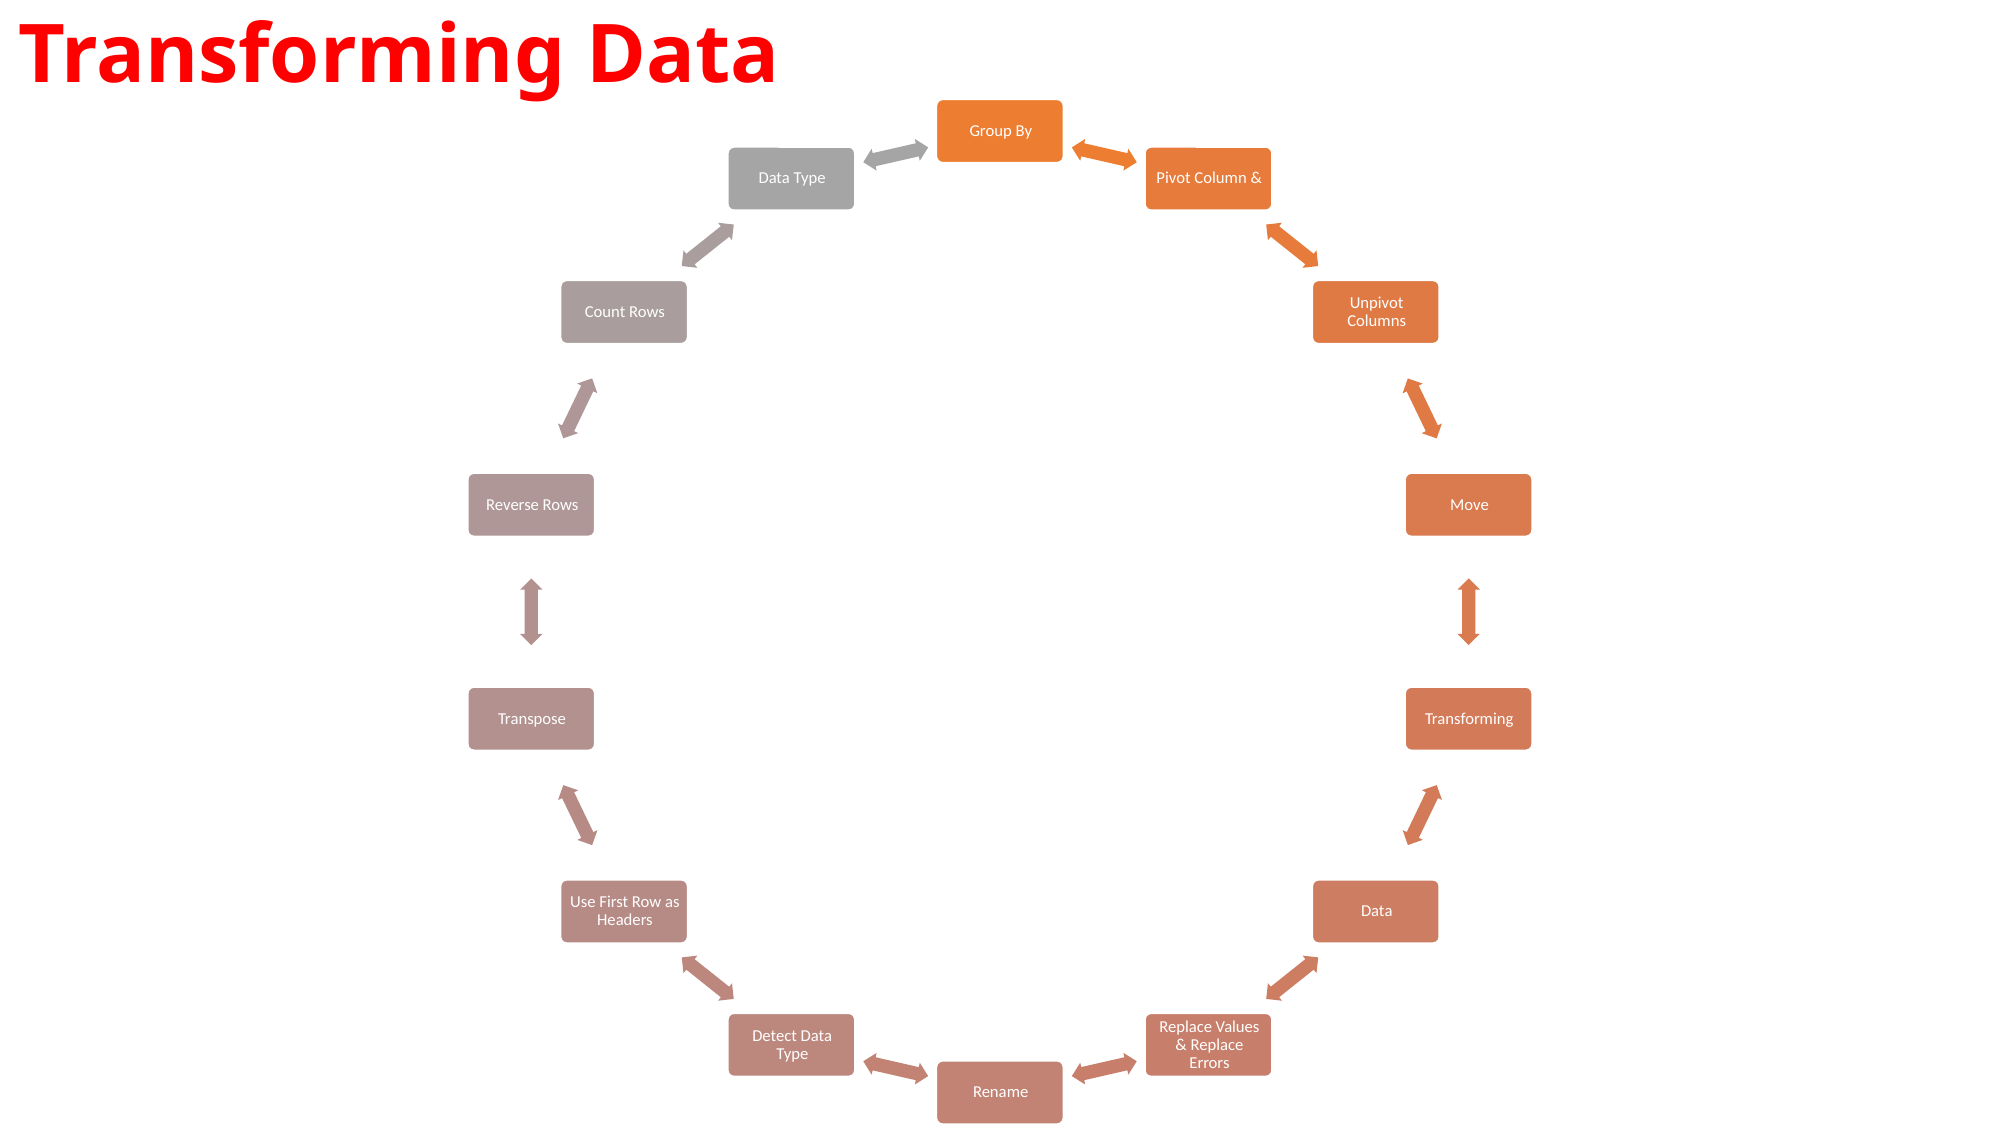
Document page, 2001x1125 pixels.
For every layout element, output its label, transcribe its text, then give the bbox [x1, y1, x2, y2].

title Transforming Data [0, 0, 799, 98]
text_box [0, 98, 2000, 1125]
